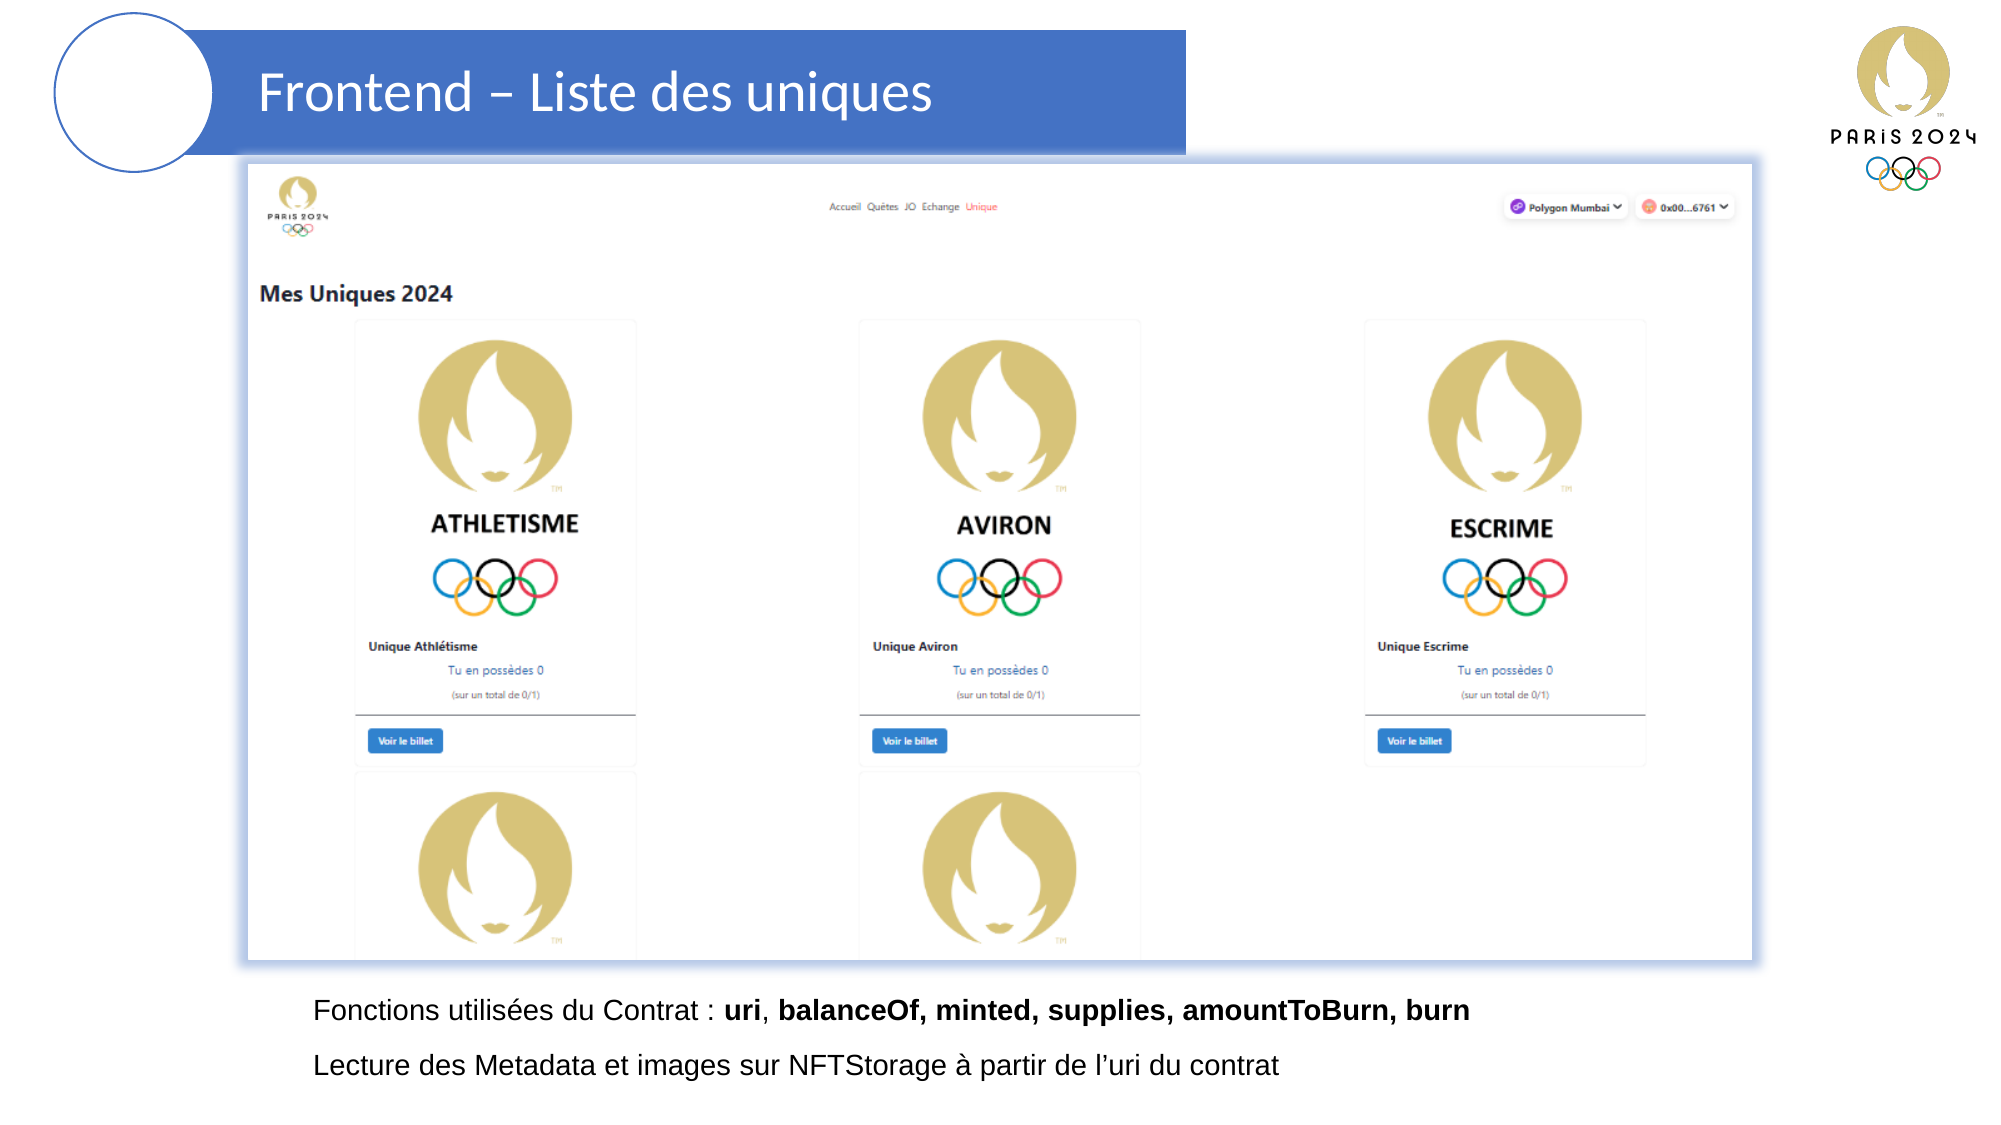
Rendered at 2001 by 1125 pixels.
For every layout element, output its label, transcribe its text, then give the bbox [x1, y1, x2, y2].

text_box [53, 12, 184, 173]
picture [1827, 22, 1980, 196]
text_box Fonctions utilisées du Contrat : uri, balanceOf, minted, supplies, amountToBurn, burn [298, 988, 1748, 1070]
picture [248, 164, 1752, 960]
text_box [157, 29, 1188, 157]
text_box Lecture des Metadata et images sur NFTStorage à partir de l’uri du contrat [298, 1042, 1356, 1096]
